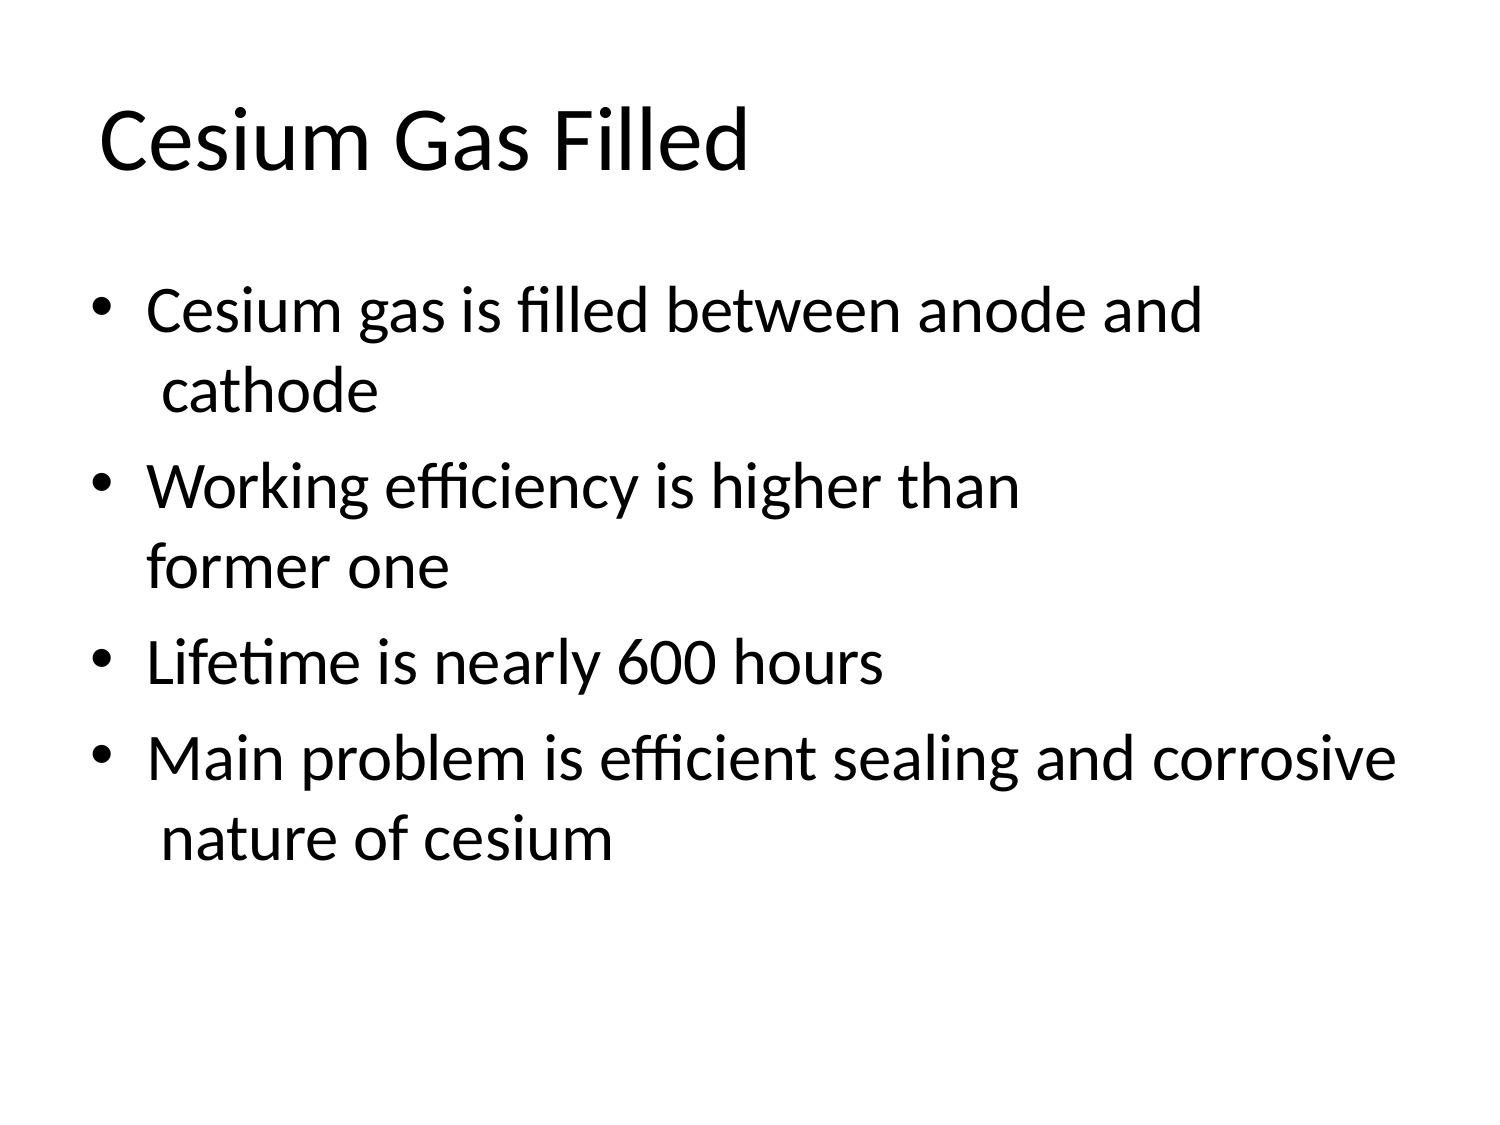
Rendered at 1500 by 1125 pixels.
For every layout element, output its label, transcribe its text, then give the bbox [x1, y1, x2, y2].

text_box Cesium gas is filled between anode and cathode Working efficiency is higher than former one Lifetime is nearly 600 hours Main problem is efficient sealing and corrosive nature of cesium [87, 263, 1409, 874]
title Cesium Gas Filled [87, 37, 763, 228]
